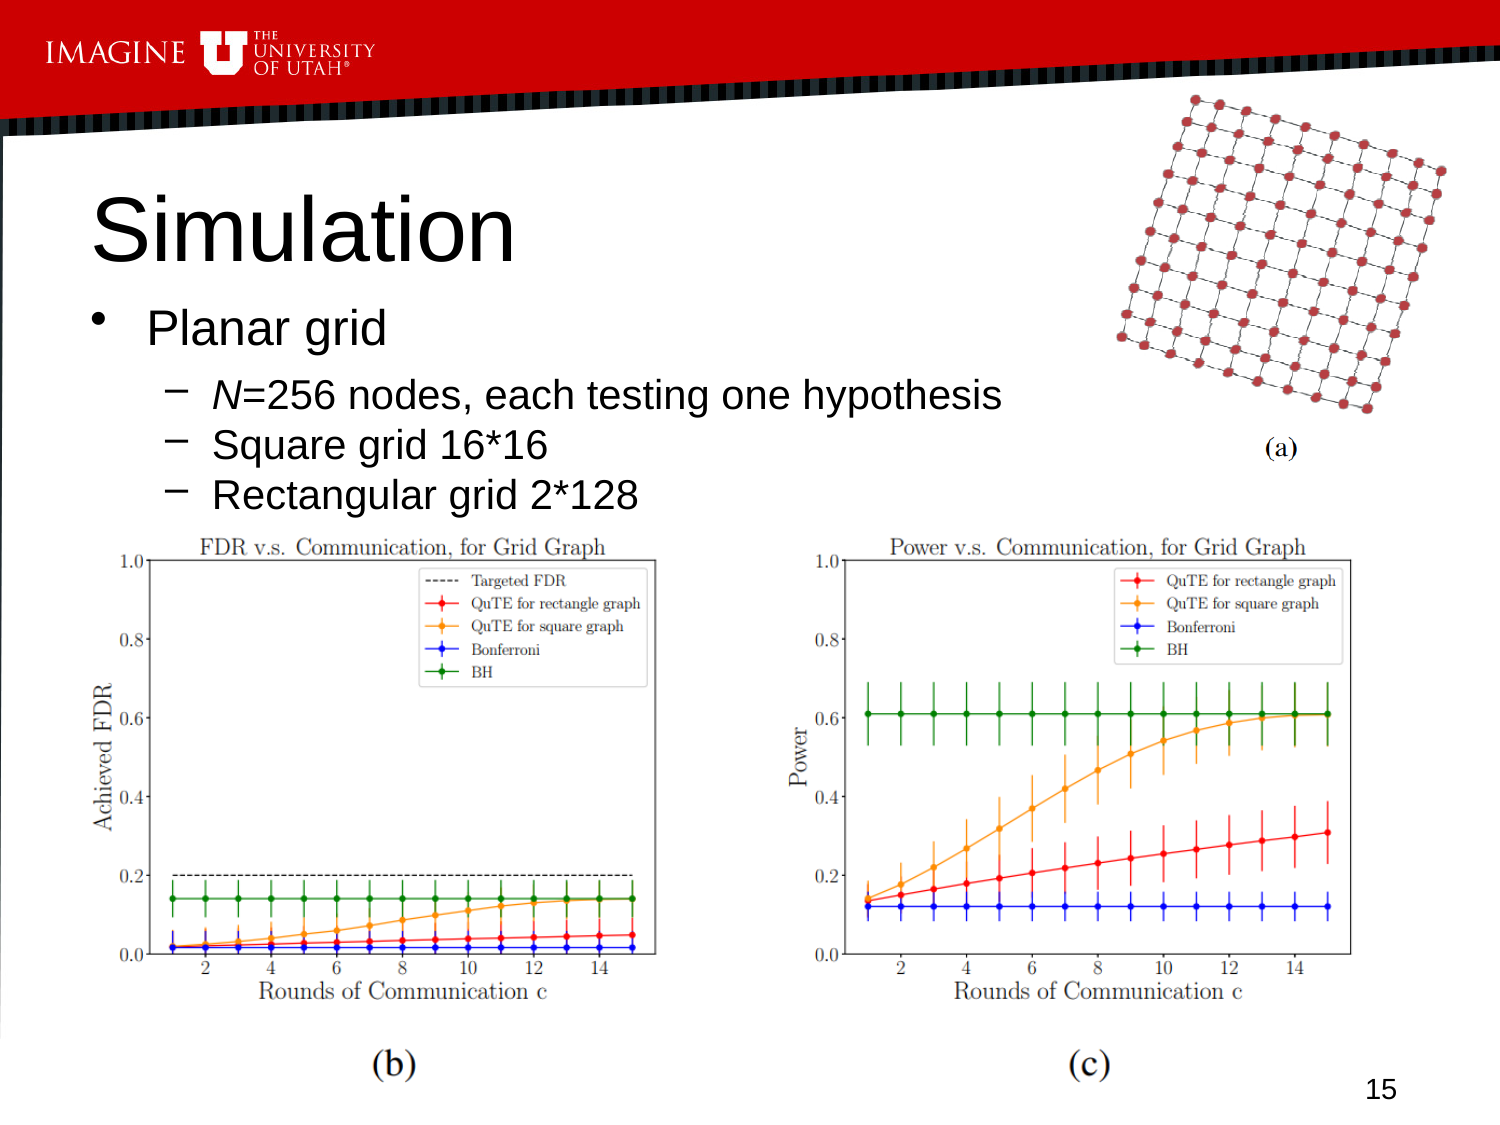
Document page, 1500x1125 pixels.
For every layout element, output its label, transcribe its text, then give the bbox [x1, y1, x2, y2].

list Planar grid N=256 nodes, each testing one hypothesis Square grid 16*16 Rectangular grid 2*128 [75, 287, 1413, 925]
picture [0, 0, 1500, 1098]
slide_number 15 [1366, 1062, 1413, 1100]
title Simulation [75, 162, 1102, 287]
